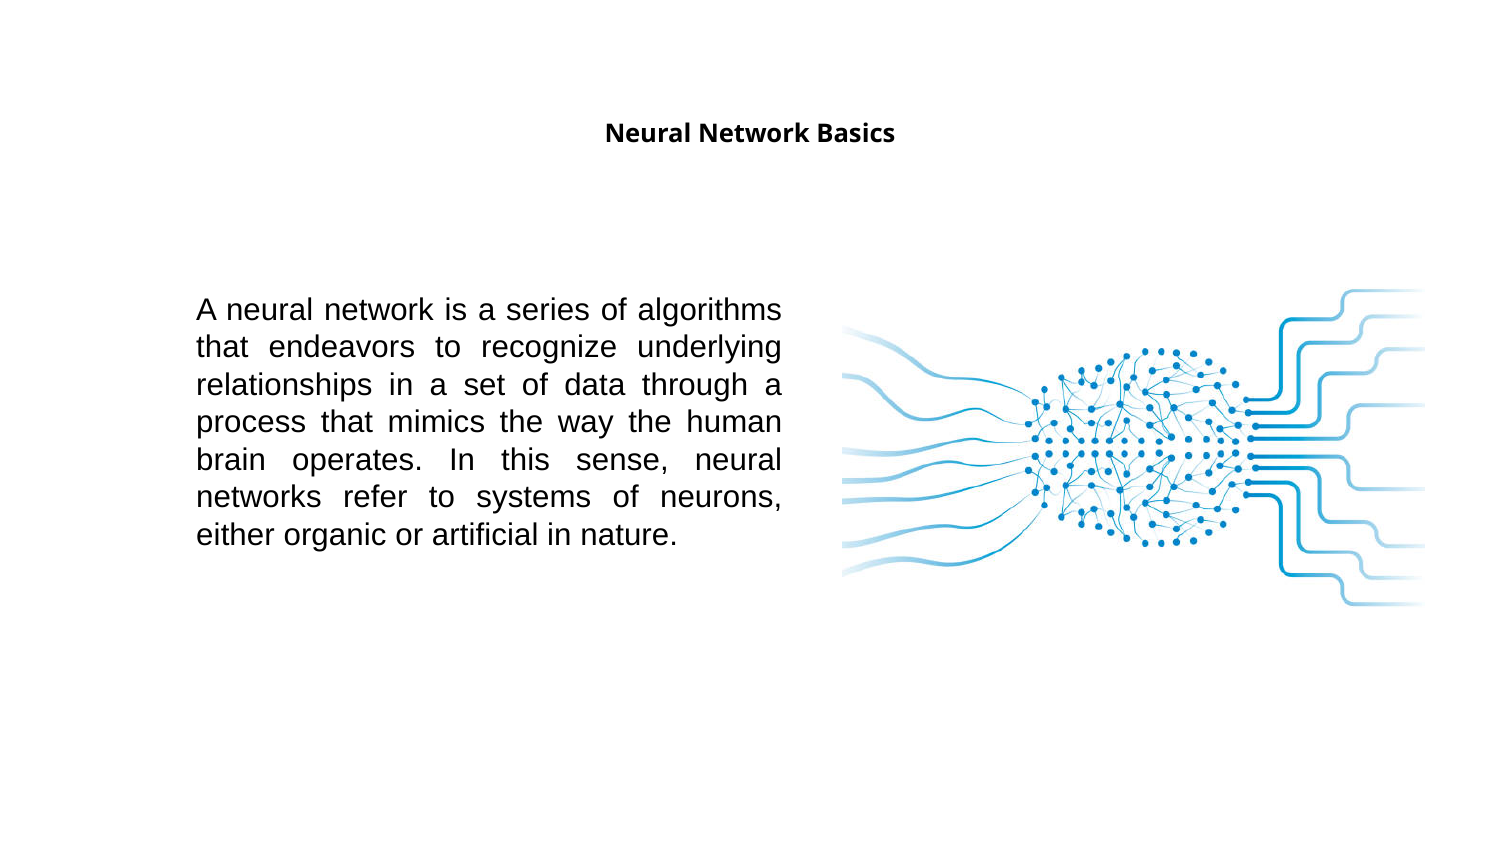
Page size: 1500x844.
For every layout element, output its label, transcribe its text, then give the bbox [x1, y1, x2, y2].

title Neural Network Basics [75, 101, 1425, 163]
picture [842, 248, 1426, 638]
text_box A neural network is a series of algorithms that endeavors to recognize underlying relationships in a set of data through a process that mimics the way the human brain operates. In this sense, neural networks refer to systems of neurons, either organic or artificial in nature. [181, 274, 799, 567]
